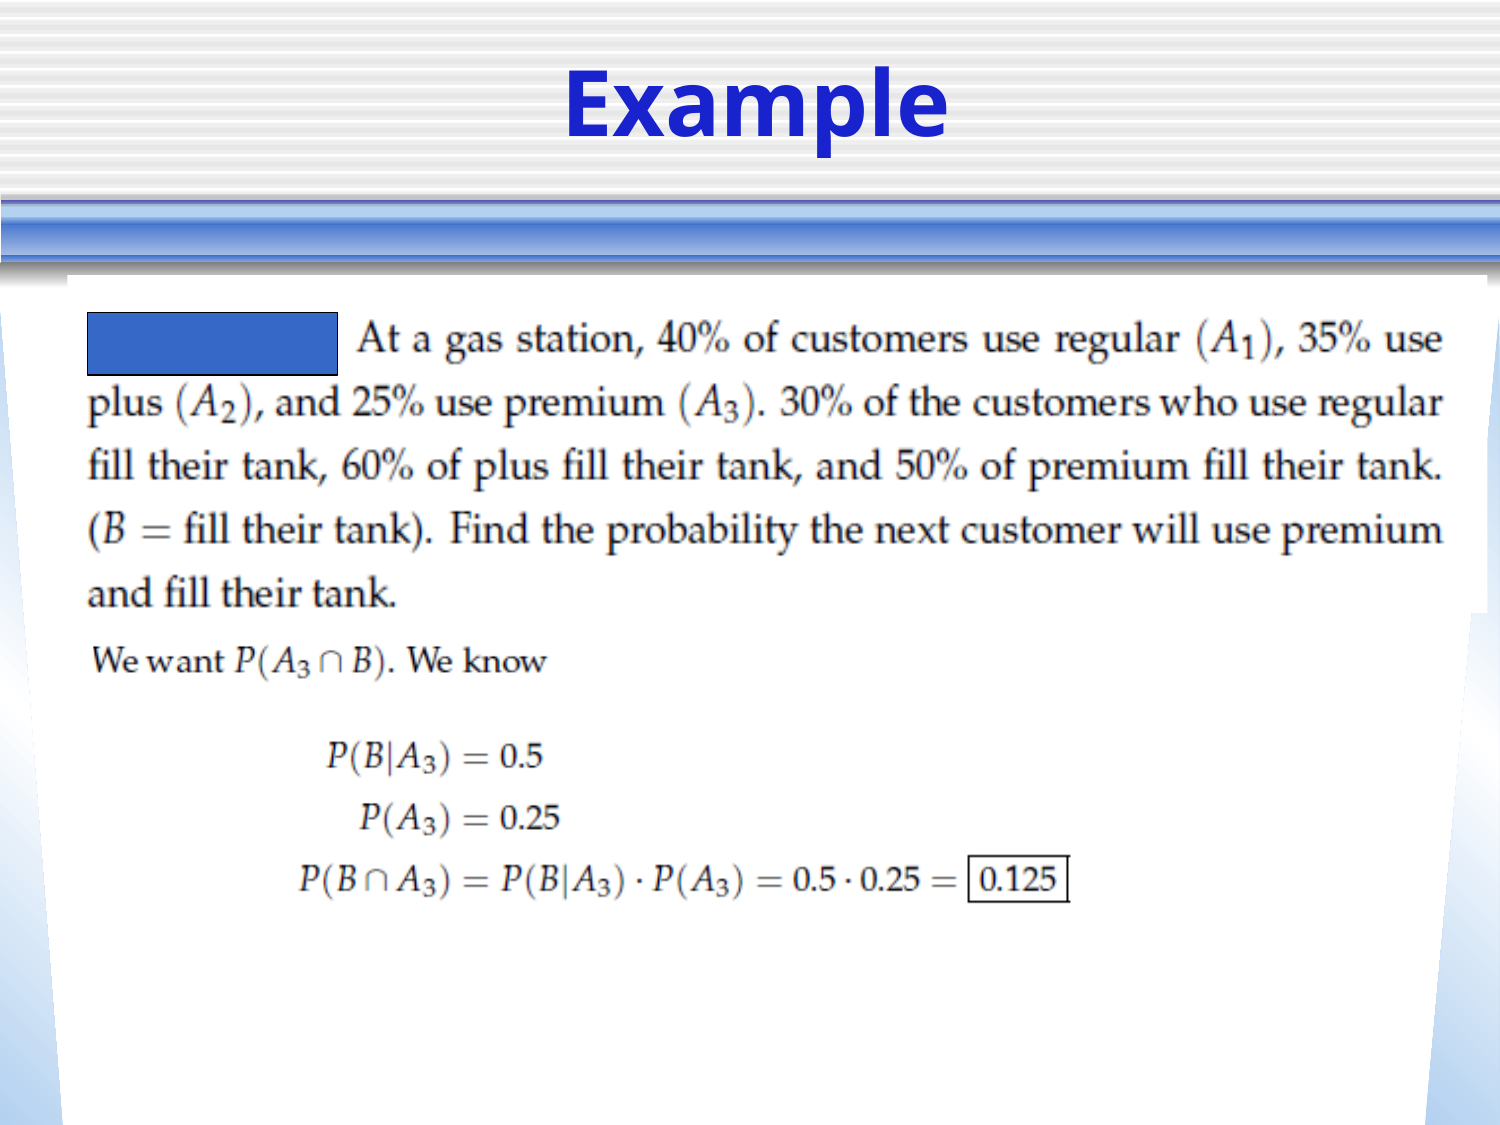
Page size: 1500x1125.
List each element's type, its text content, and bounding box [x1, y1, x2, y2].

picture [93, 637, 1140, 935]
picture [0, 0, 1500, 194]
title Example [24, 12, 1488, 188]
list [66, 274, 1488, 613]
